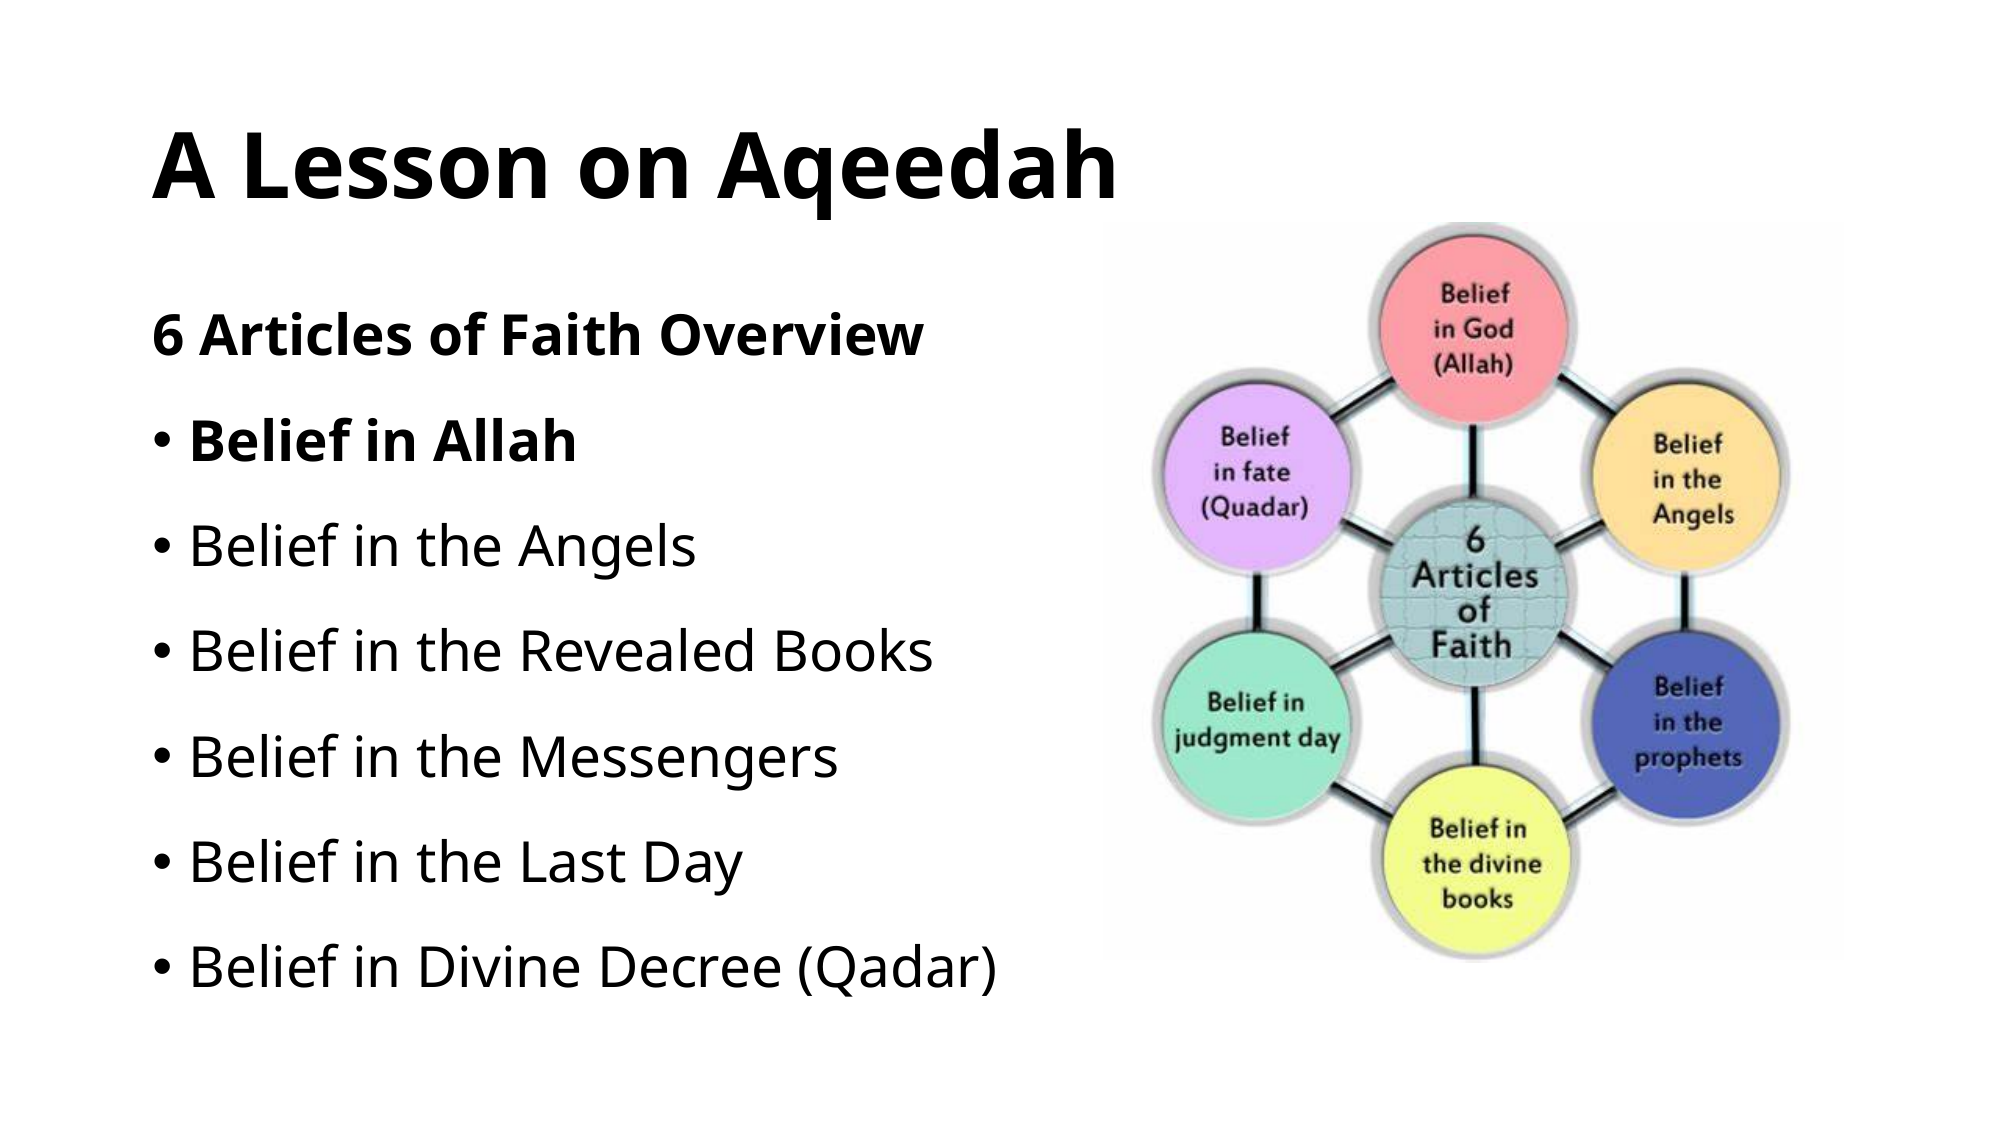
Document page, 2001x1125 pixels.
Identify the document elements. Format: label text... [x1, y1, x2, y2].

list 6 Articles of Faith Overview Belief in Allah Belief in the Angels Belief in the Revealed Books Belief in the Messengers Belief in the Last Day Belief in Divine Decree (Qadar) [137, 299, 1863, 1014]
picture [1102, 221, 1845, 964]
title A Lesson on Aqeedah [137, 59, 1863, 278]
